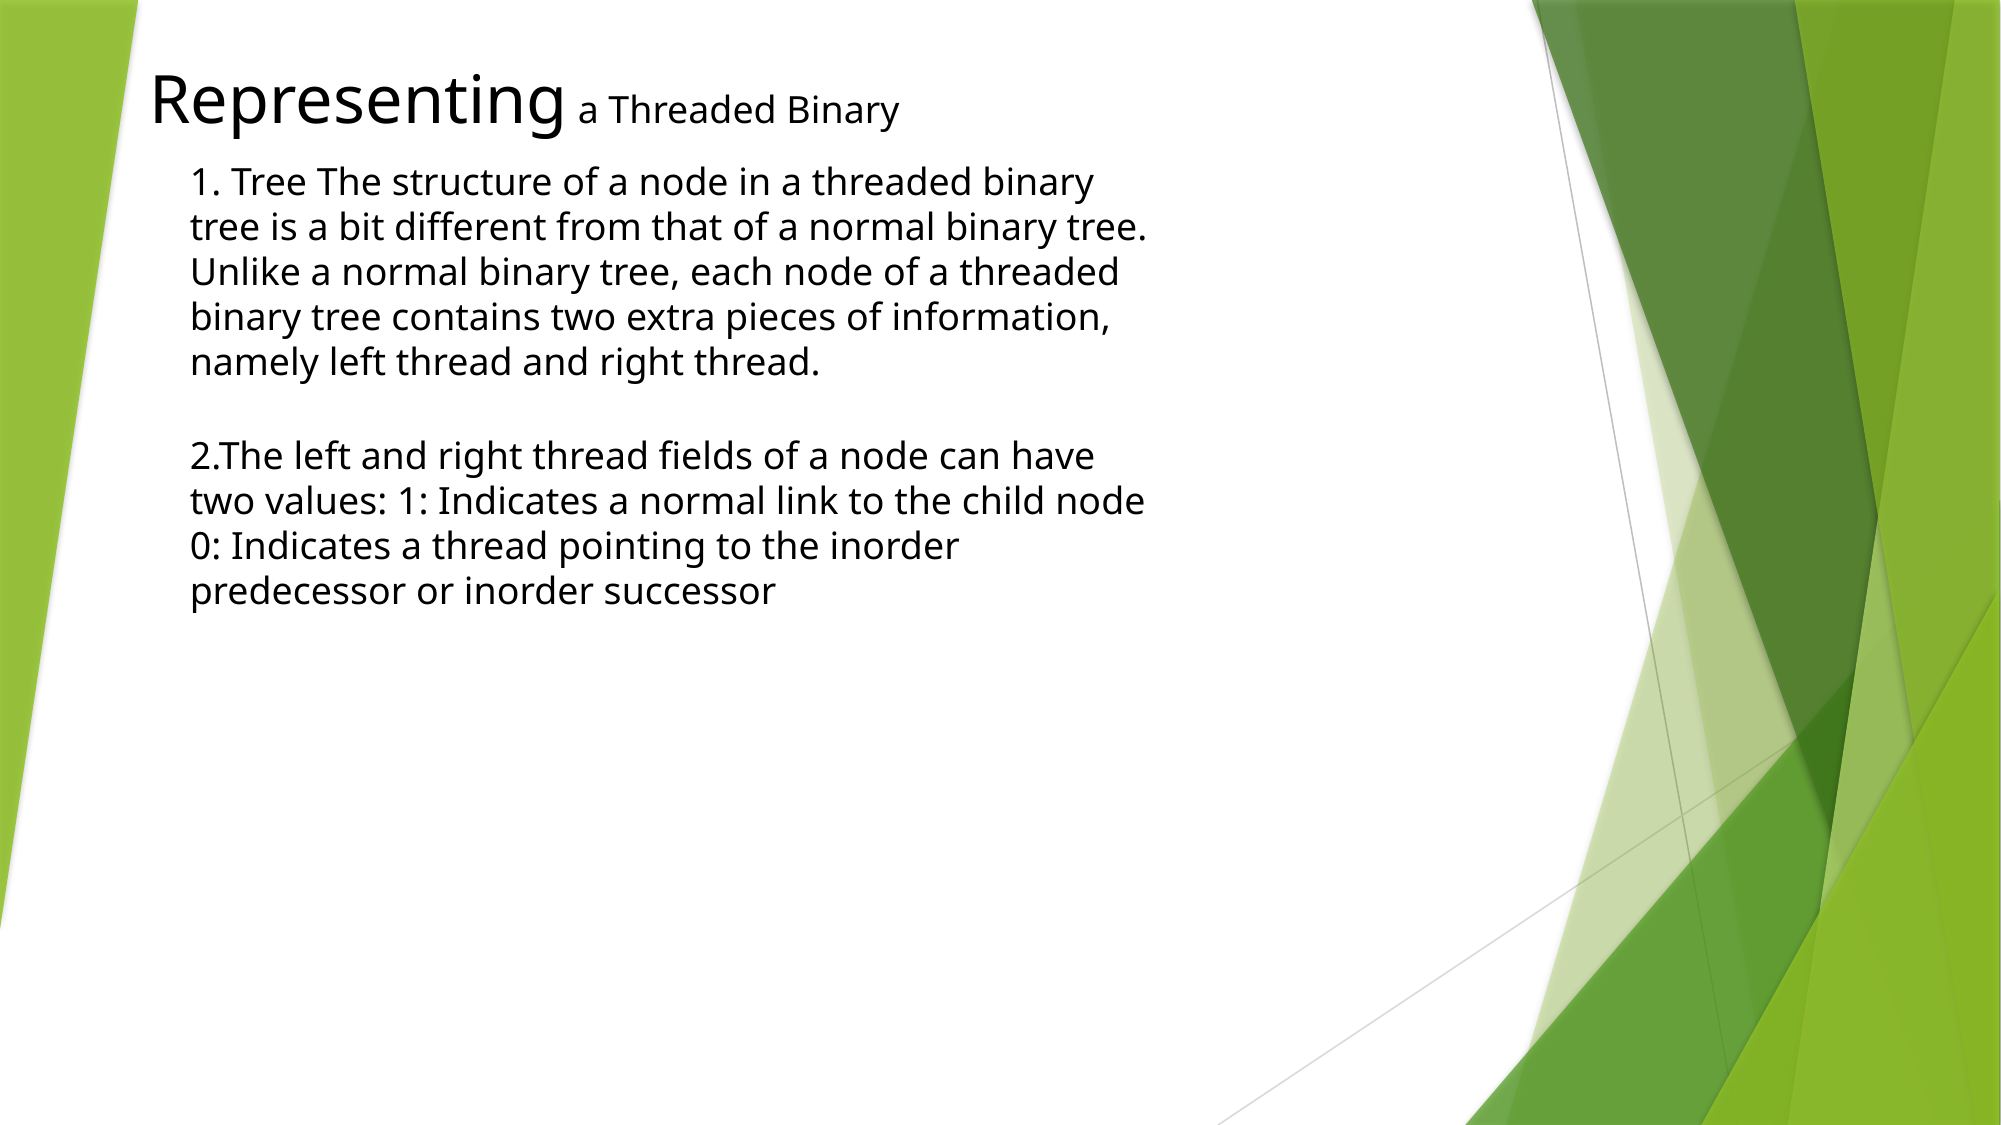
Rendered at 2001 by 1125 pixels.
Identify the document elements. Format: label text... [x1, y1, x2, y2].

text_box 2.The left and right thread fields of a node can have two values: 1: Indicates a normal link to the child node 0: Indicates a thread pointing to the inorder predecessor or inorder successor [174, 424, 1175, 620]
text_box Representing a Threaded Binary [134, 49, 925, 145]
text_box 1. Tree The structure of a node in a threaded binary tree is a bit different from that of a normal binary tree. Unlike a normal binary tree, each node of a threaded binary tree contains two extra pieces of information, namely left thread and right thread. [174, 150, 1175, 391]
